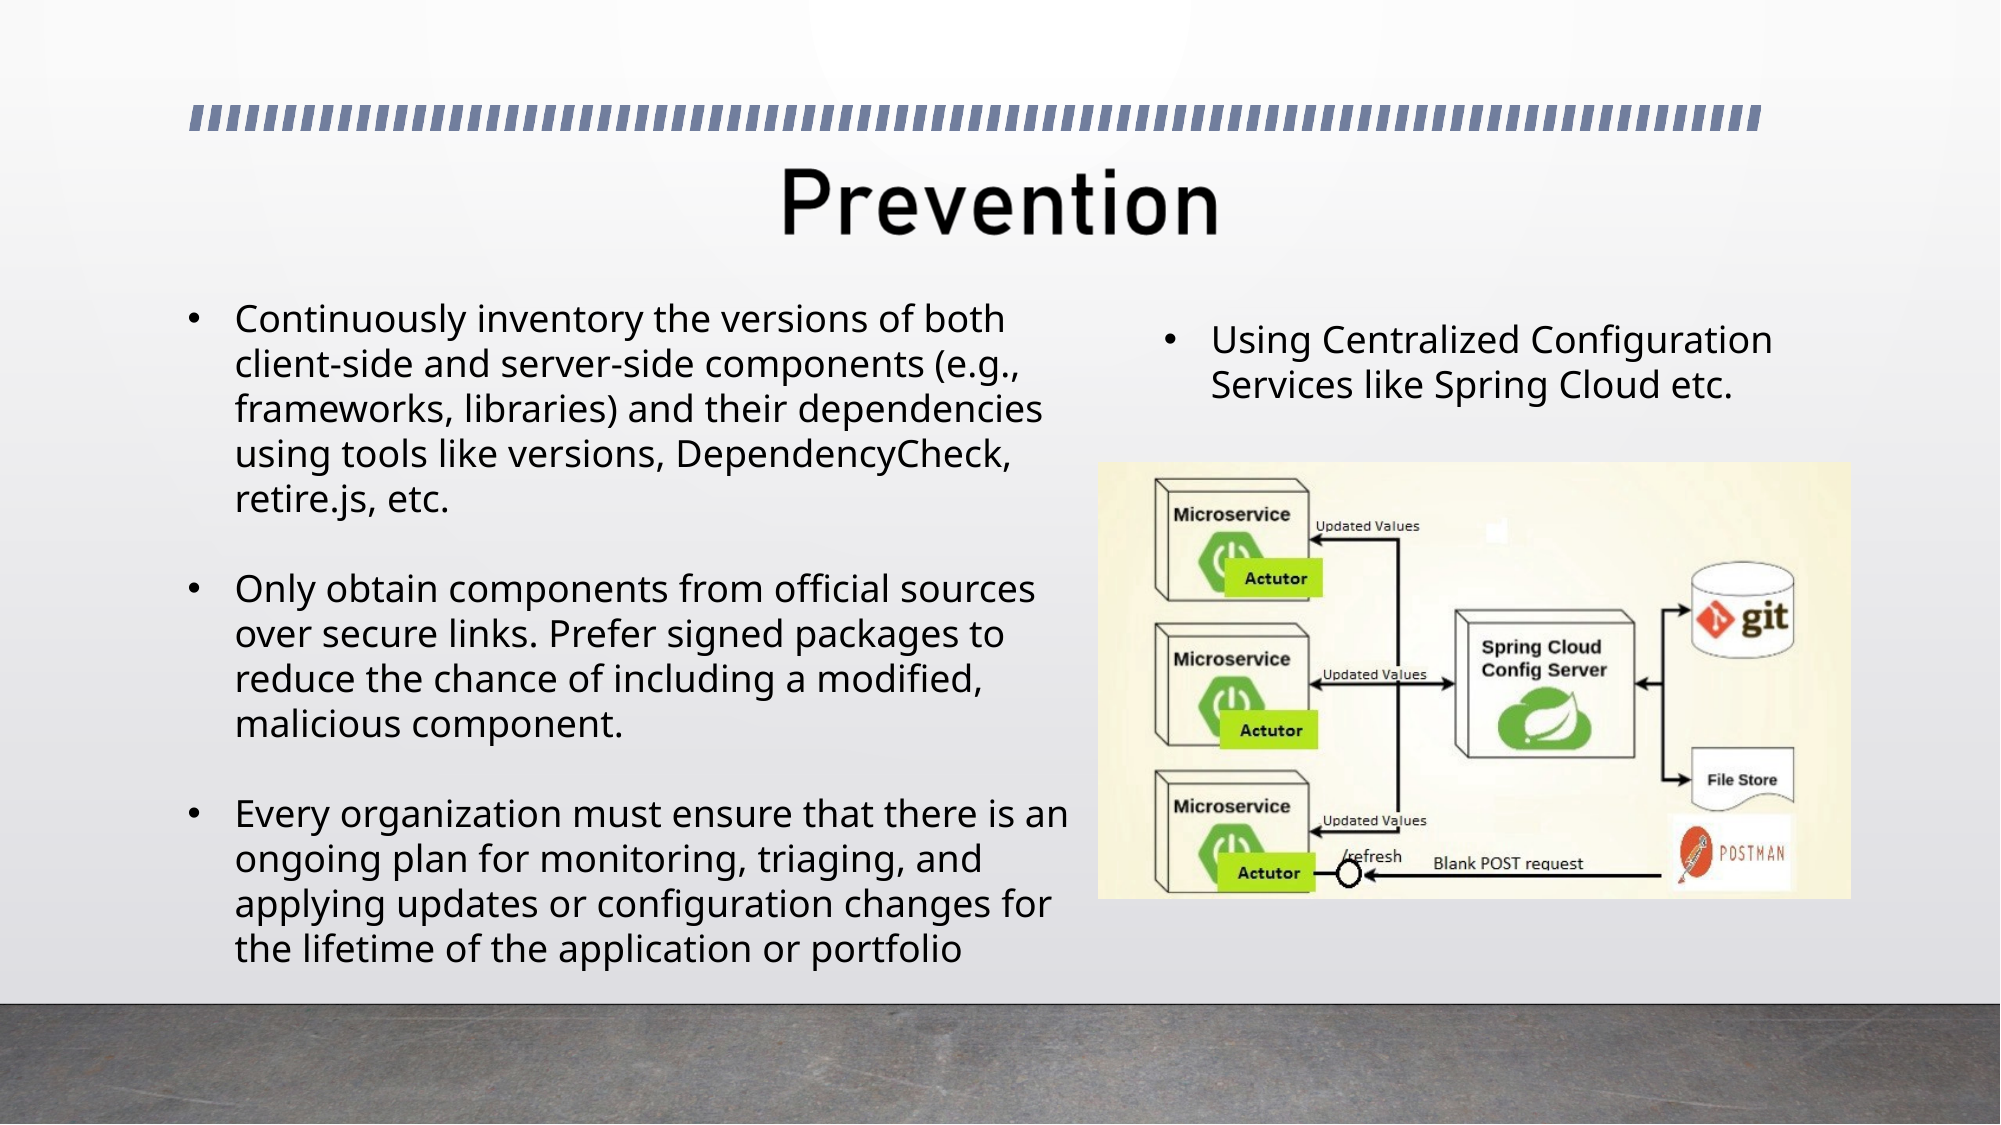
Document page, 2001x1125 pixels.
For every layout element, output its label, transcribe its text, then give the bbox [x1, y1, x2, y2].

picture [547, 115, 1453, 309]
text_box Continuously inventory the versions of both client-side and server-side components (e.g., frameworks, libraries) and their dependencies using tools like versions, DependencyCheck, retire.js, etc. Only obtain components from official sources over secure links. Prefer signed packages to reduce the chance of including a modified, malicious component. Every organization must ensure that there is an ongoing plan for monitoring, triaging, and applying updates or configuration changes for the lifetime of the application or portfolio [173, 287, 1099, 978]
picture [1098, 462, 1851, 899]
picture [0, 1004, 2000, 1124]
text_box Using Centralized Configuration Services like Spring Cloud etc. [1149, 308, 1932, 414]
